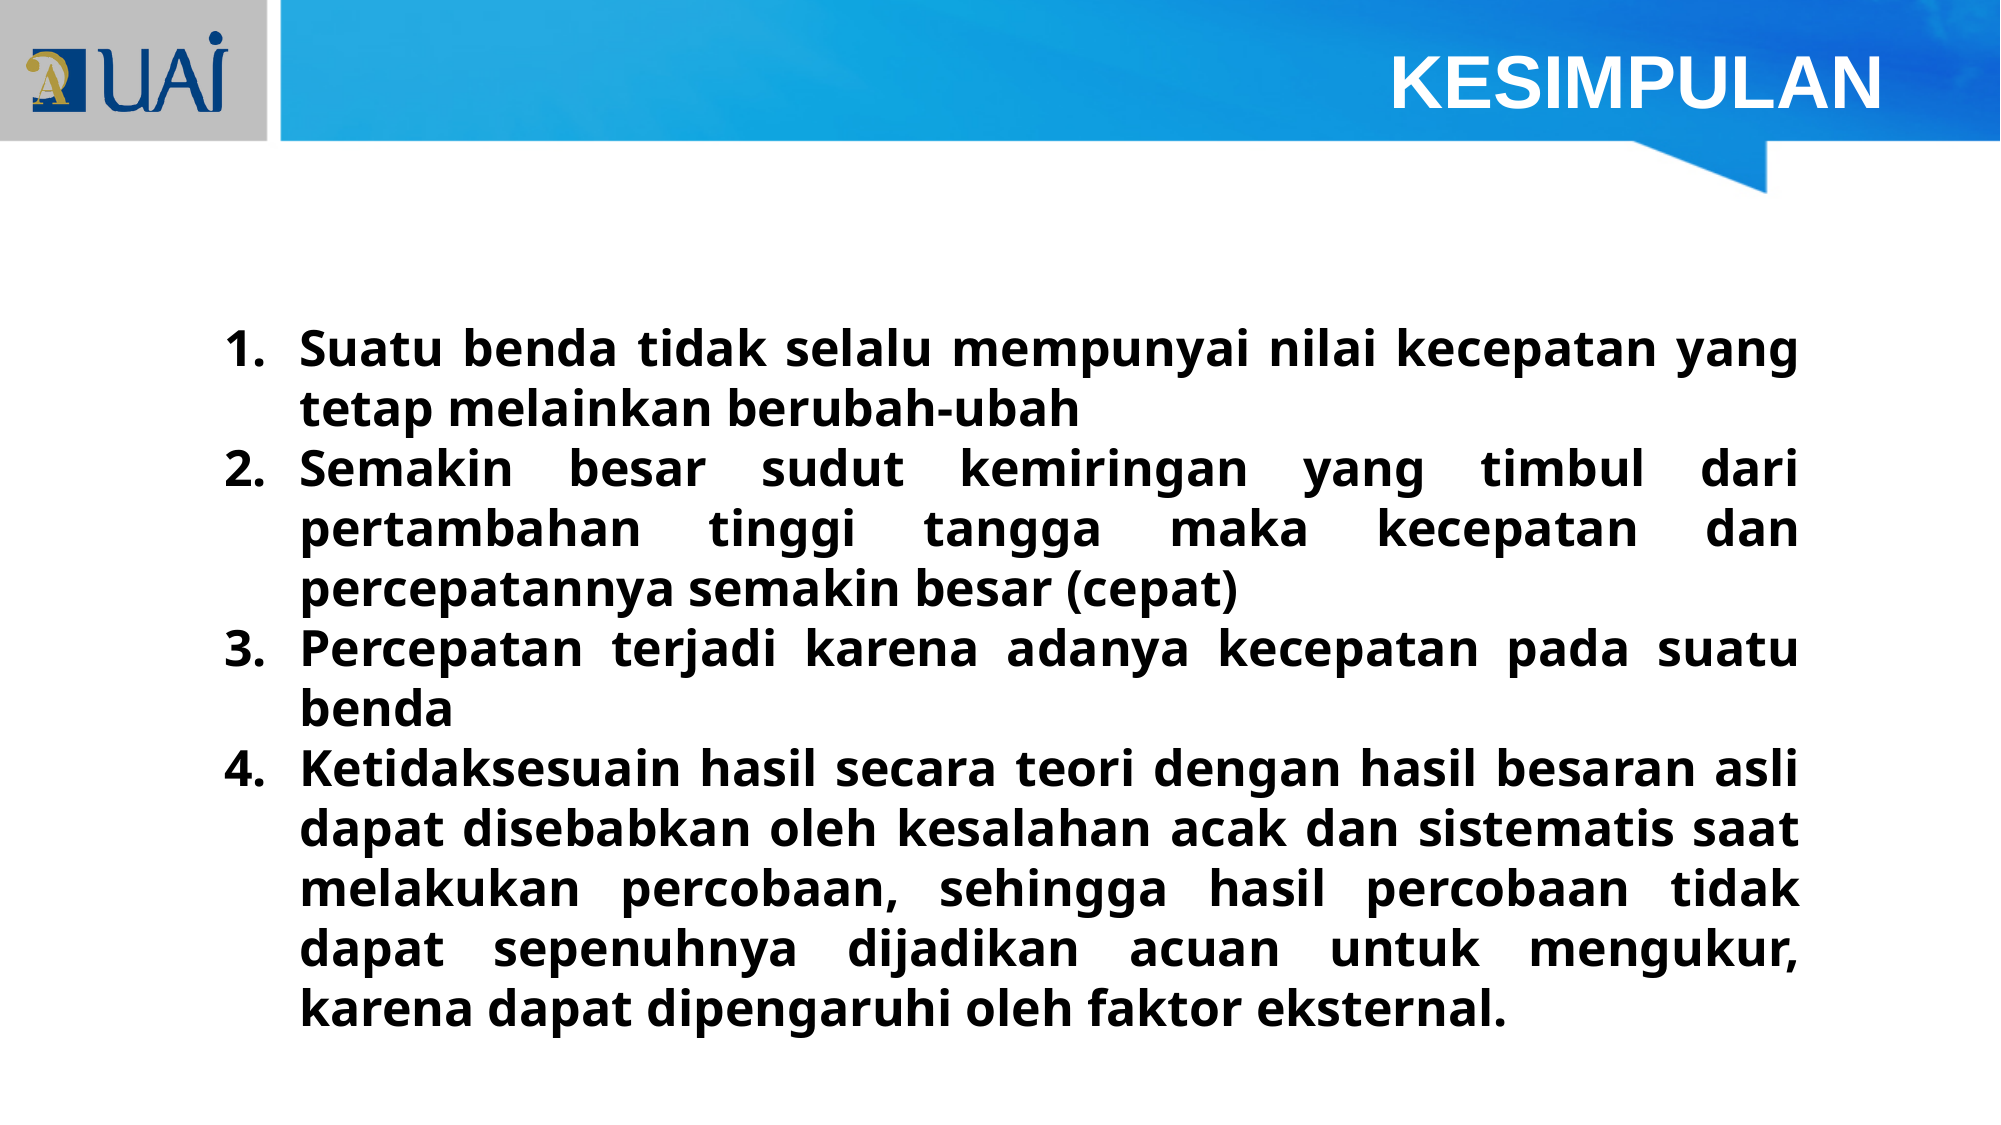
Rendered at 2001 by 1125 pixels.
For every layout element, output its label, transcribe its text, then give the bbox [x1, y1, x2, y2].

picture [0, 0, 2000, 1125]
text_box Suatu benda tidak selalu mempunyai nilai kecepatan yang tetap melainkan berubah-ubah Semakin besar sudut kemiringan yang timbul dari pertambahan tinggi tangga maka kecepatan dan percepatannya semakin besar (cepat) Percepatan terjadi karena adanya kecepatan pada suatu benda Ketidaksesuain hasil secara teori dengan hasil besaran asli dapat disebabkan oleh kesalahan acak dan sistematis saat melakukan percobaan, sehingga hasil percobaan tidak dapat sepenuhnya dijadikan acuan untuk mengukur, karena dapat dipengaruhi oleh faktor eksternal. [209, 308, 1816, 1044]
title KESIMPULAN [99, 30, 1901, 127]
